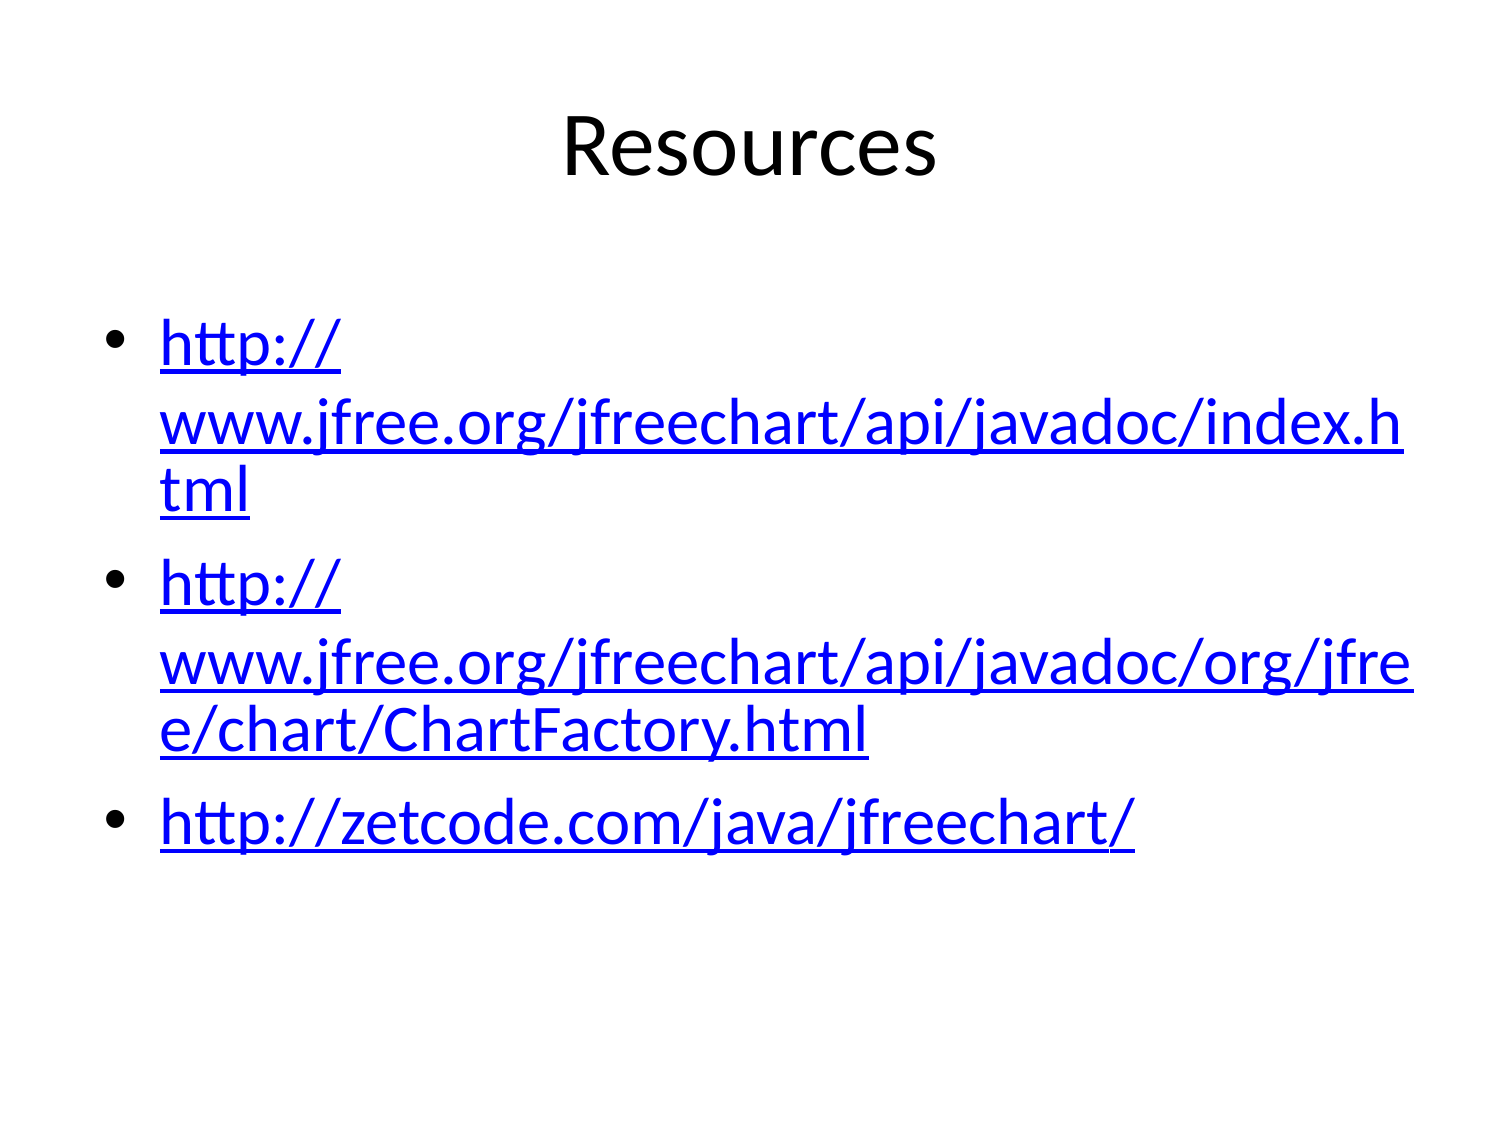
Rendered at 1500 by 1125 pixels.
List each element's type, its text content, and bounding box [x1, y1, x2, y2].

title Resources [75, 45, 1425, 233]
list http://www.jfree.org/jfreechart/api/javadoc/index.html http://www.jfree.org/jfreechart/api/javadoc/org/jfree/chart/ChartFactory.html http://zetcode.com/java/jfreechart/ [88, 290, 1439, 1034]
